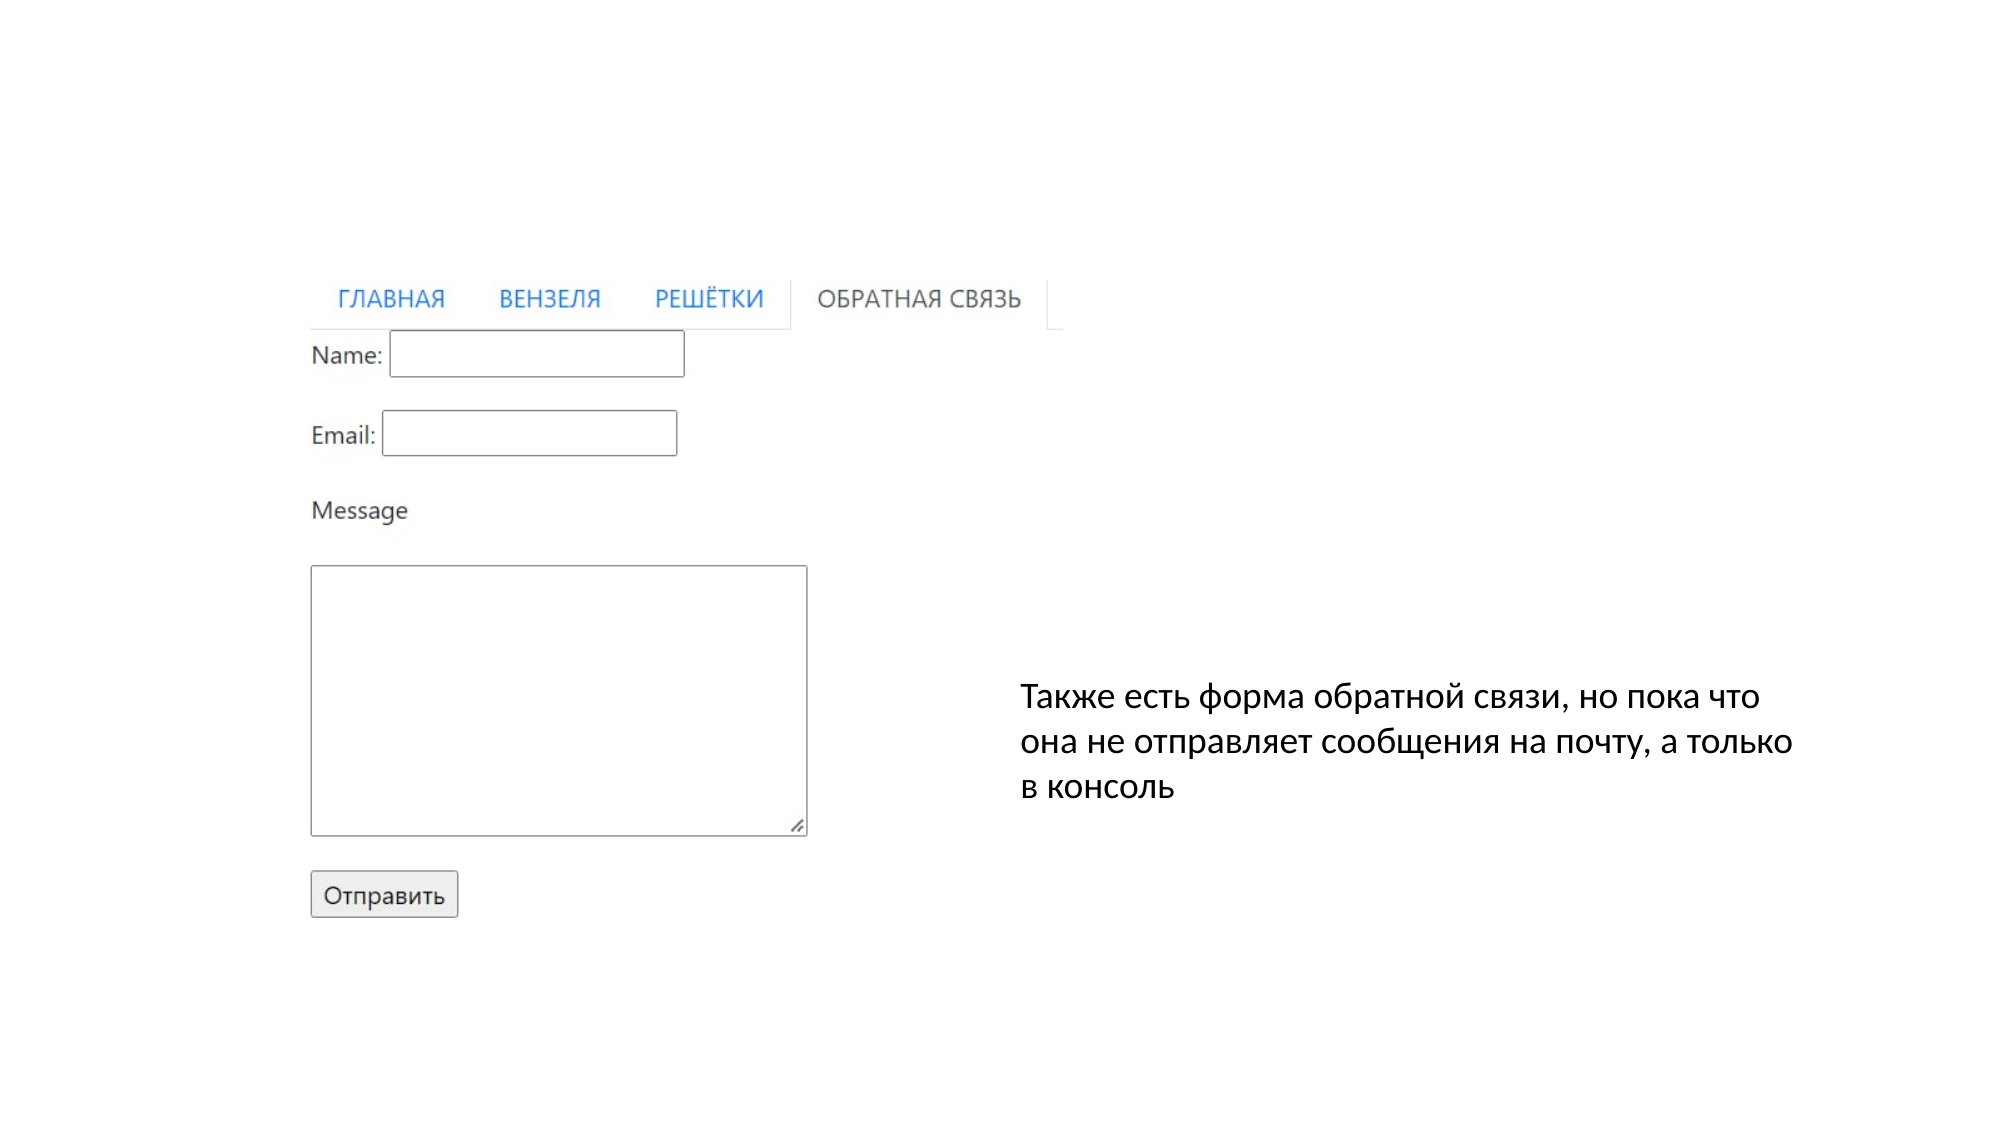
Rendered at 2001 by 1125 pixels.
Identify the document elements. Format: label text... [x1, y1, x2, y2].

text_box Также есть форма обратной связи, но пока что она не отправляет сообщения на почту, а только в консоль [1063, 663, 1813, 814]
picture [292, 280, 1063, 938]
